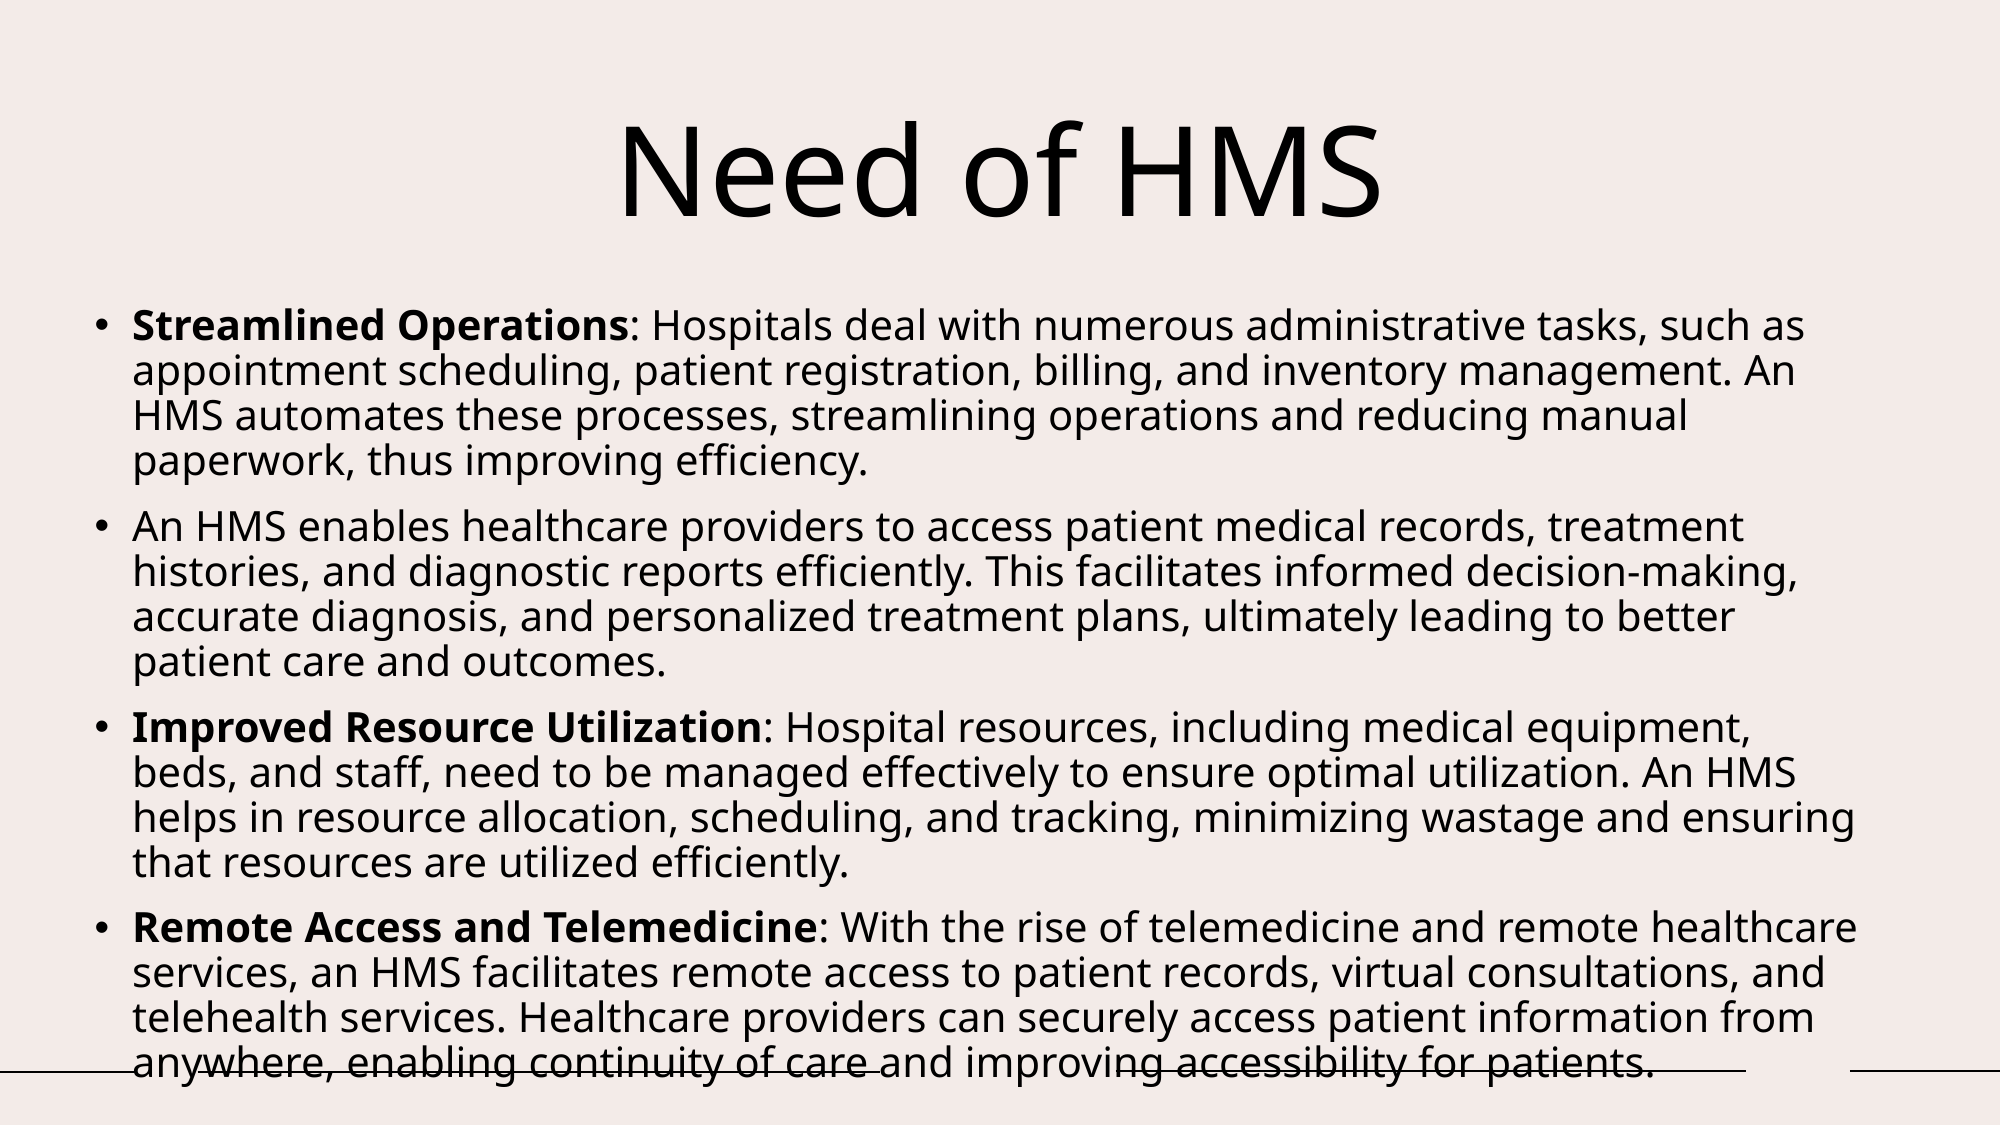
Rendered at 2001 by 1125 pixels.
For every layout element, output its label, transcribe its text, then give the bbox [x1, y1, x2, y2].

list Streamlined Operations: Hospitals deal with numerous administrative tasks, such as appointment scheduling, patient registration, billing, and inventory management. An HMS automates these processes, streamlining operations and reducing manual paperwork, thus improving efficiency. An HMS enables healthcare providers to access patient medical records, treatment histories, and diagnostic reports efficiently. This facilitates informed decision-making, accurate diagnosis, and personalized treatment plans, ultimately leading to better patient care and outcomes. Improved Resource Utilization: Hospital resources, including medical equipment, beds, and staff, need to be managed effectively to ensure optimal utilization. An HMS helps in resource allocation, scheduling, and tracking, minimizing wastage and ensuring that resources are utilized efficiently. Remote Access and Telemedicine: With the rise of telemedicine and remote healthcare services, an HMS facilitates remote access to patient records, virtual consultations, and telehealth services. Healthcare providers can securely access patient information from anywhere, enabling continuity of care and improving accessibility for patients. [79, 296, 1884, 980]
title Need of HMS [187, 83, 1813, 251]
